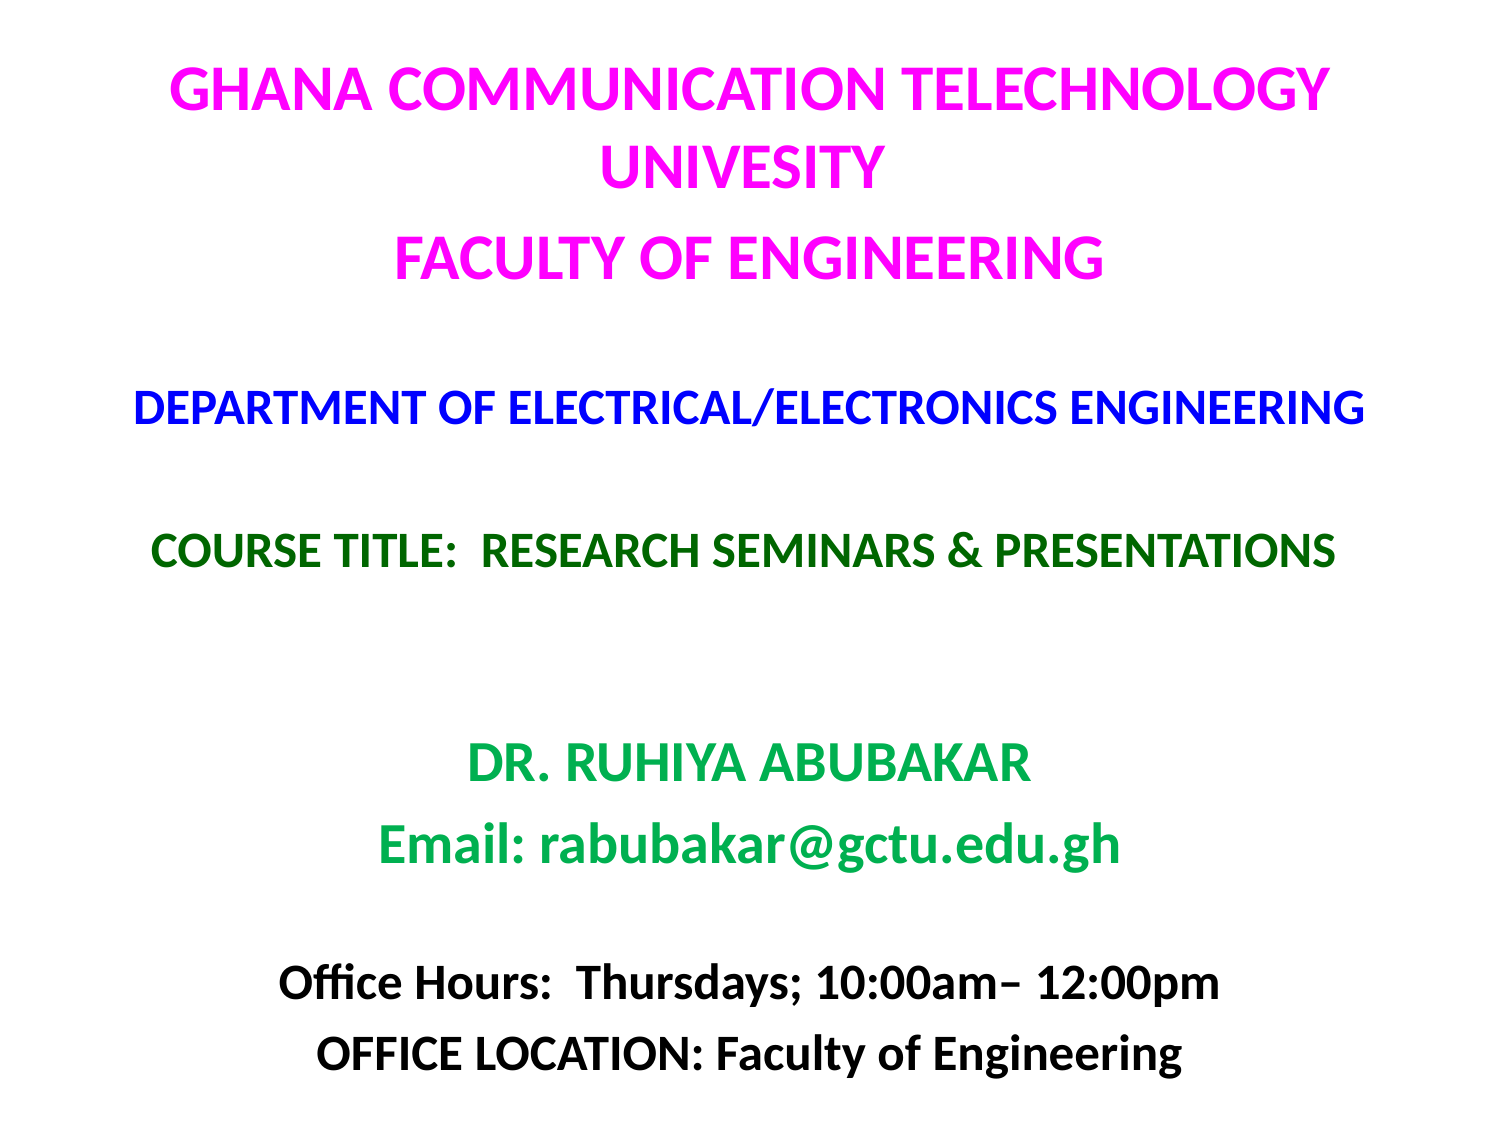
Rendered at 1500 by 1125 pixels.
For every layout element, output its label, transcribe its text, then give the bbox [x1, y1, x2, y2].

subtitle GHANA COMMUNICATION TELECHNOLOGY UNIVESITY FACULTY OF ENGINEERING DEPARTMENT OF ELECTRICAL/ELECTRONICS ENGINEERING COURSE TITLE: RESEARCH SEMINARS & PRESENTATIONS DR. RUHIYA ABUBAKAR Email: rabubakar@gctu.edu.gh Office Hours: Thursdays; 10:00am– 12:00pm OFFICE LOCATION: Faculty of Engineering [24, 37, 1475, 1100]
